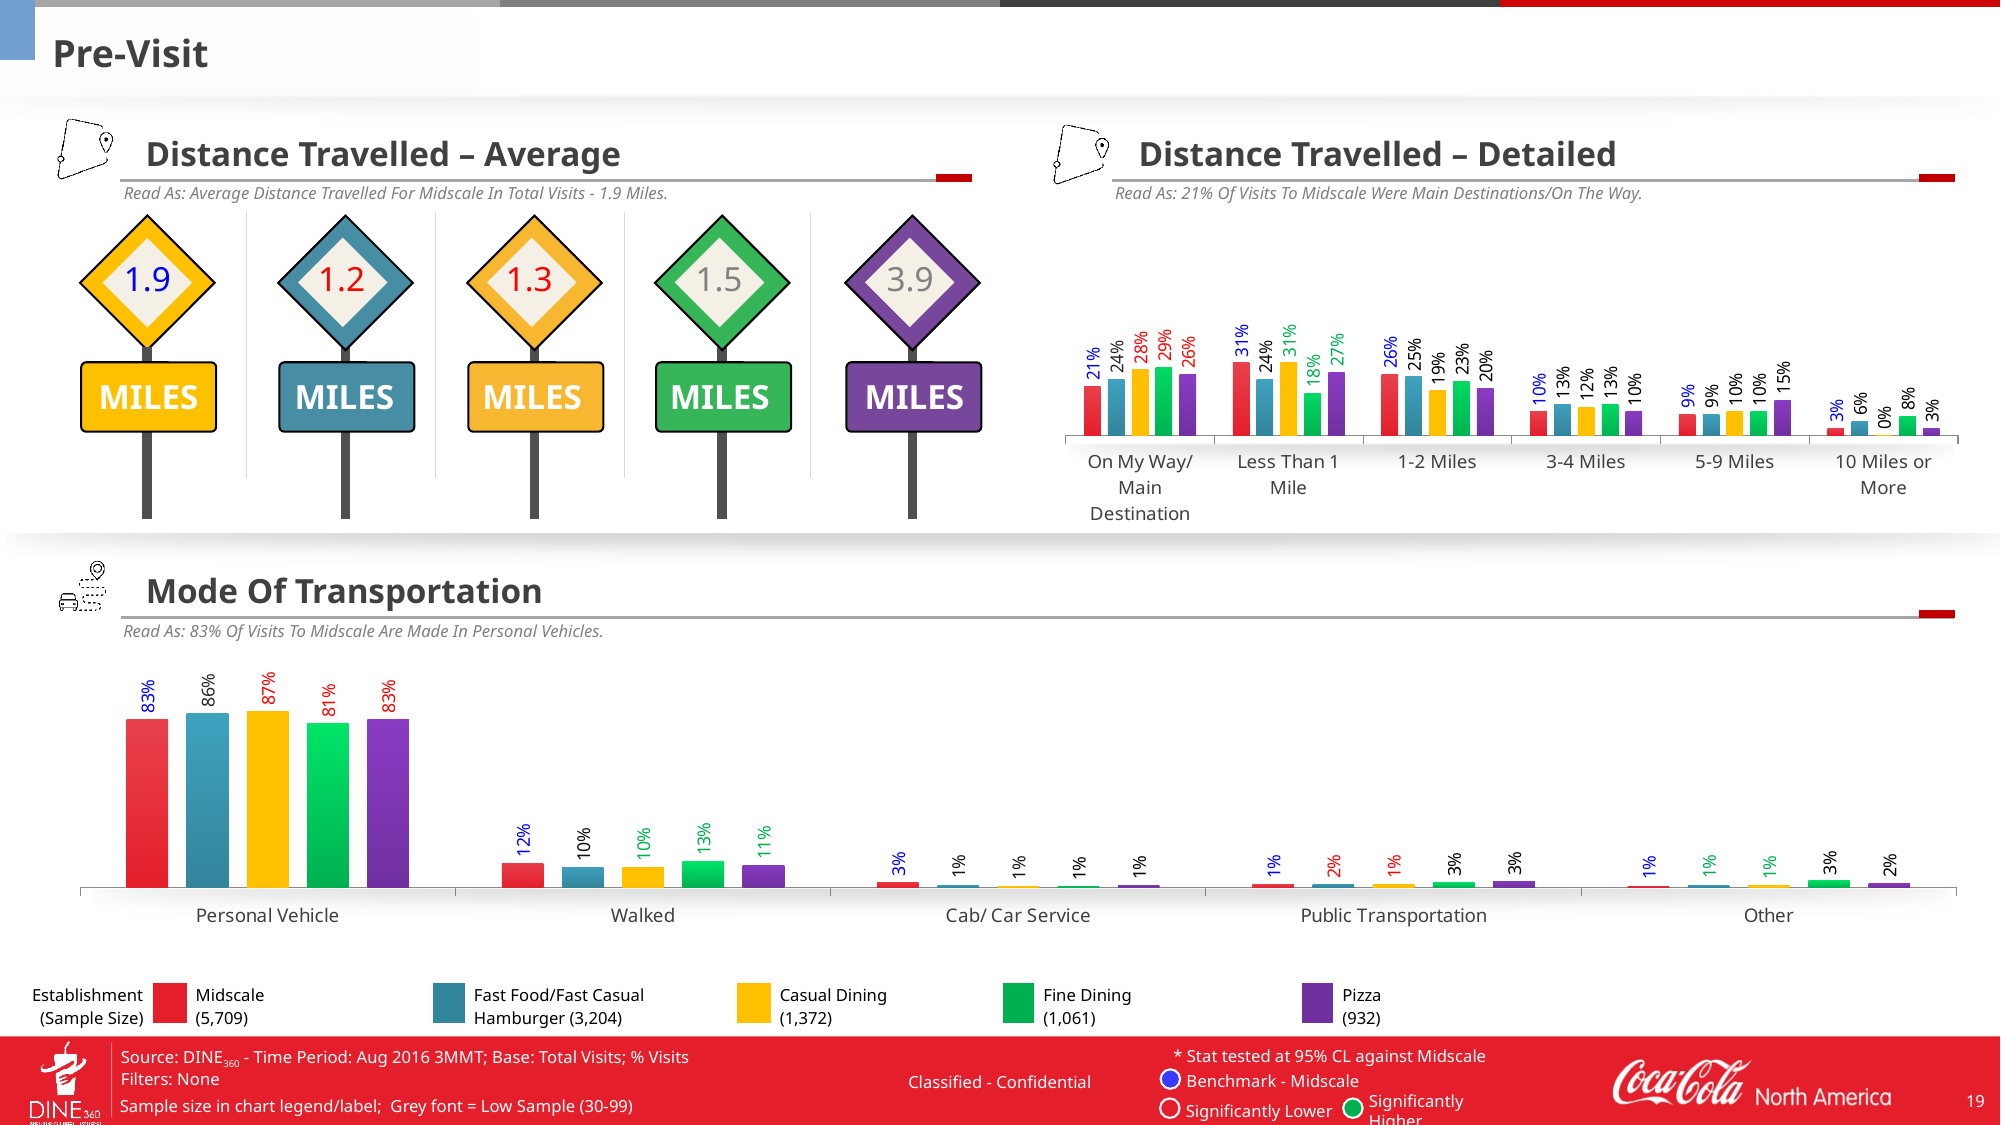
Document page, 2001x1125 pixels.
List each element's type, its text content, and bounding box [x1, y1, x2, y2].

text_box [48, 235, 244, 519]
text_box [0, 8, 475, 95]
picture [89, 887, 1951, 926]
chart [14, 648, 1985, 959]
picture [0, 95, 2000, 186]
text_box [432, 235, 619, 519]
slide_number 19 [1937, 1081, 2000, 1113]
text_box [619, 235, 814, 519]
text_box Pre-Visit [27, 22, 451, 83]
text_box Distance Travelled – Detailed [1123, 134, 1971, 180]
chart [1024, 210, 1990, 527]
text_box Mode Of Transportation [131, 571, 994, 616]
text_box Read As: 21% Of Visits To Midscale Were Main Destinations/On The Way. [1114, 175, 1952, 180]
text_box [244, 235, 432, 519]
picture [6, 533, 2000, 612]
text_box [814, 235, 1015, 519]
text_box Read As: 21% Of Visits To Midscale Were Main Destinations/On The Way. [1100, 181, 1952, 210]
text_box Distance Travelled – Average [130, 134, 983, 180]
text_box Read As: 83% Of Visits To Midscale Are Made In Personal Vehicles. [108, 613, 960, 648]
picture [21, 1034, 105, 1125]
text_box Read As: Average Distance Travelled For Midscale In Total Visits - 1.9 Miles. [108, 175, 960, 211]
